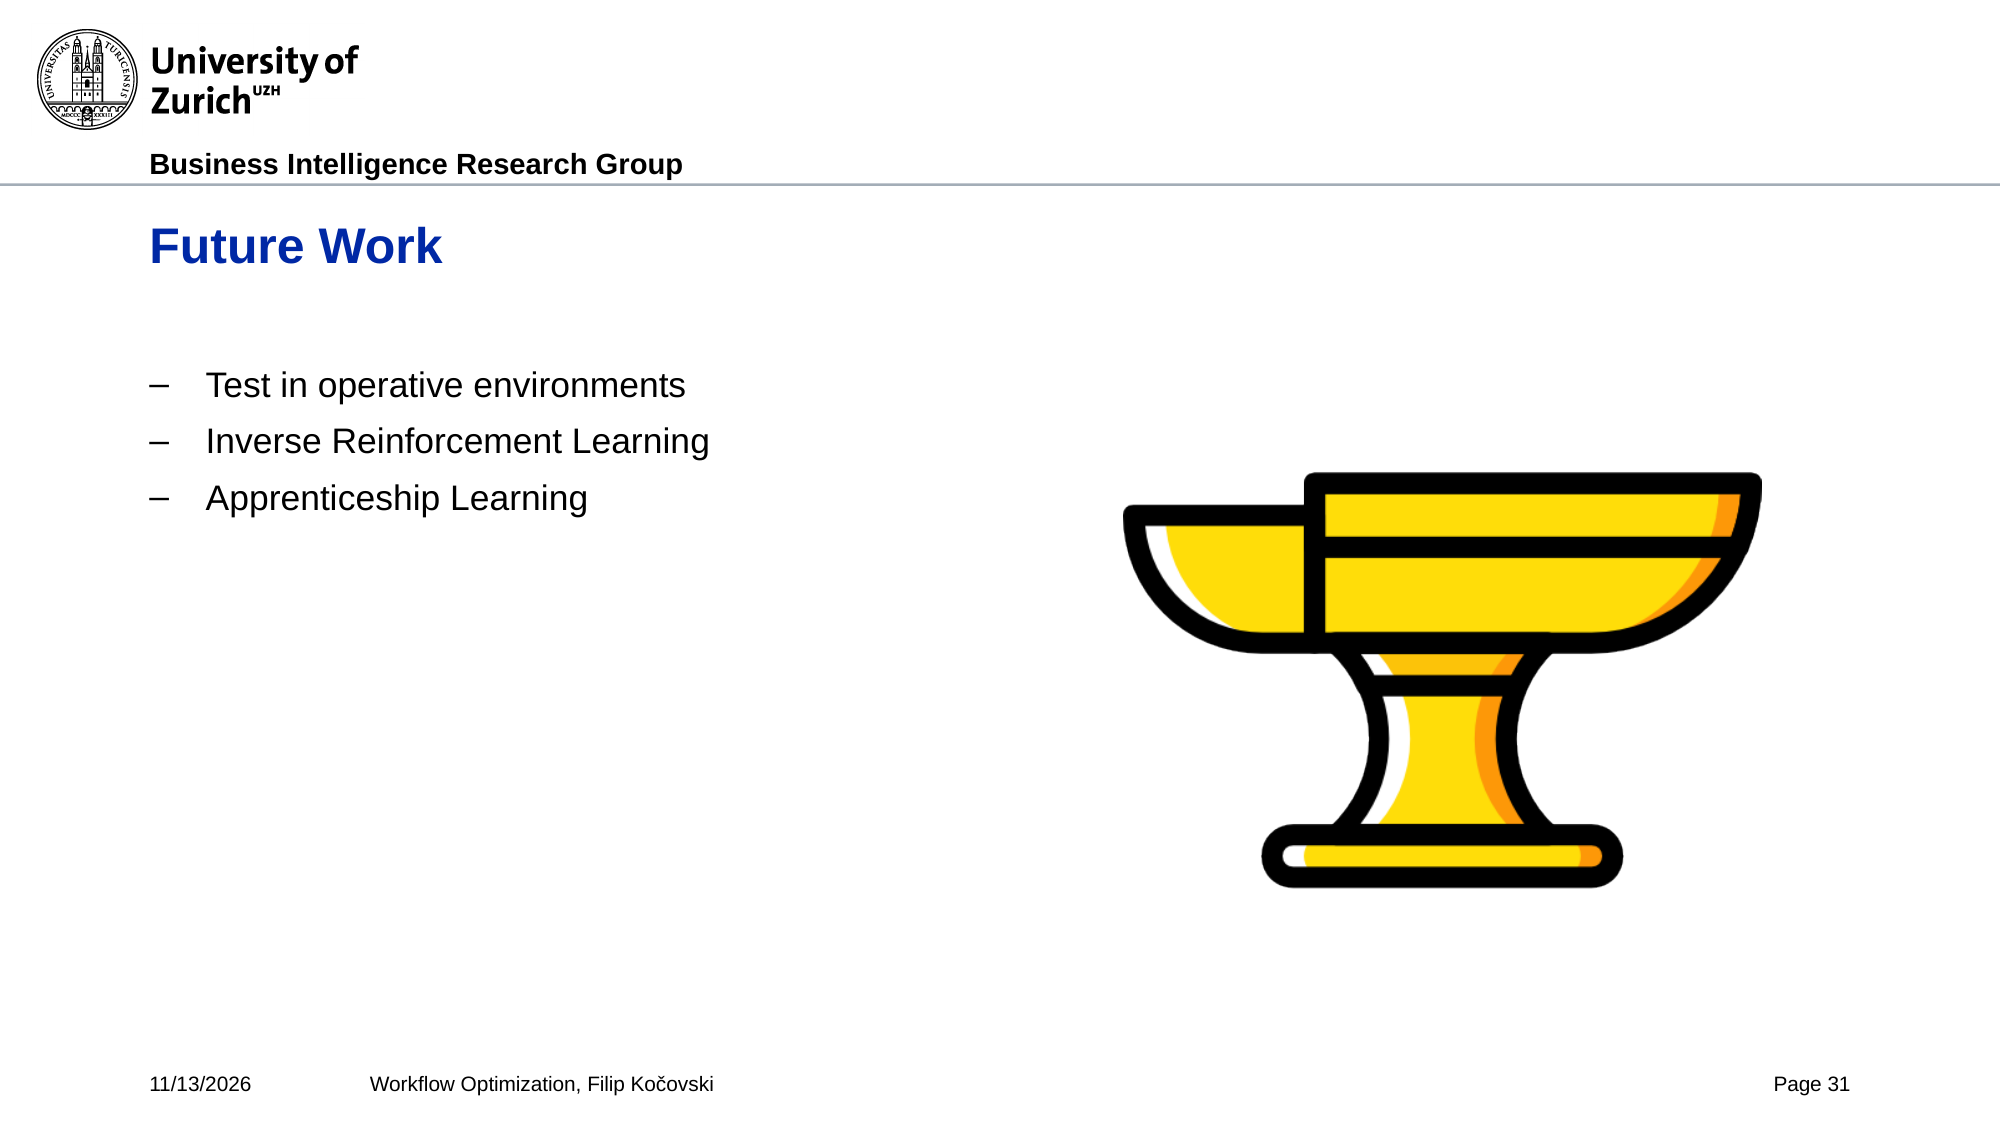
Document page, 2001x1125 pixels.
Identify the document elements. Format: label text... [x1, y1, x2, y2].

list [1123, 361, 1762, 1000]
footer Workflow Optimization, Filip Kočovski [369, 1070, 1520, 1106]
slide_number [149, 1070, 354, 1106]
list Test in operative environments Inverse Reinforcement Learning Apprenticeship Learning [149, 361, 971, 1000]
slide_number Page 31 [1714, 1070, 1851, 1106]
picture [31, 23, 365, 136]
title Future Work [149, 208, 1851, 338]
